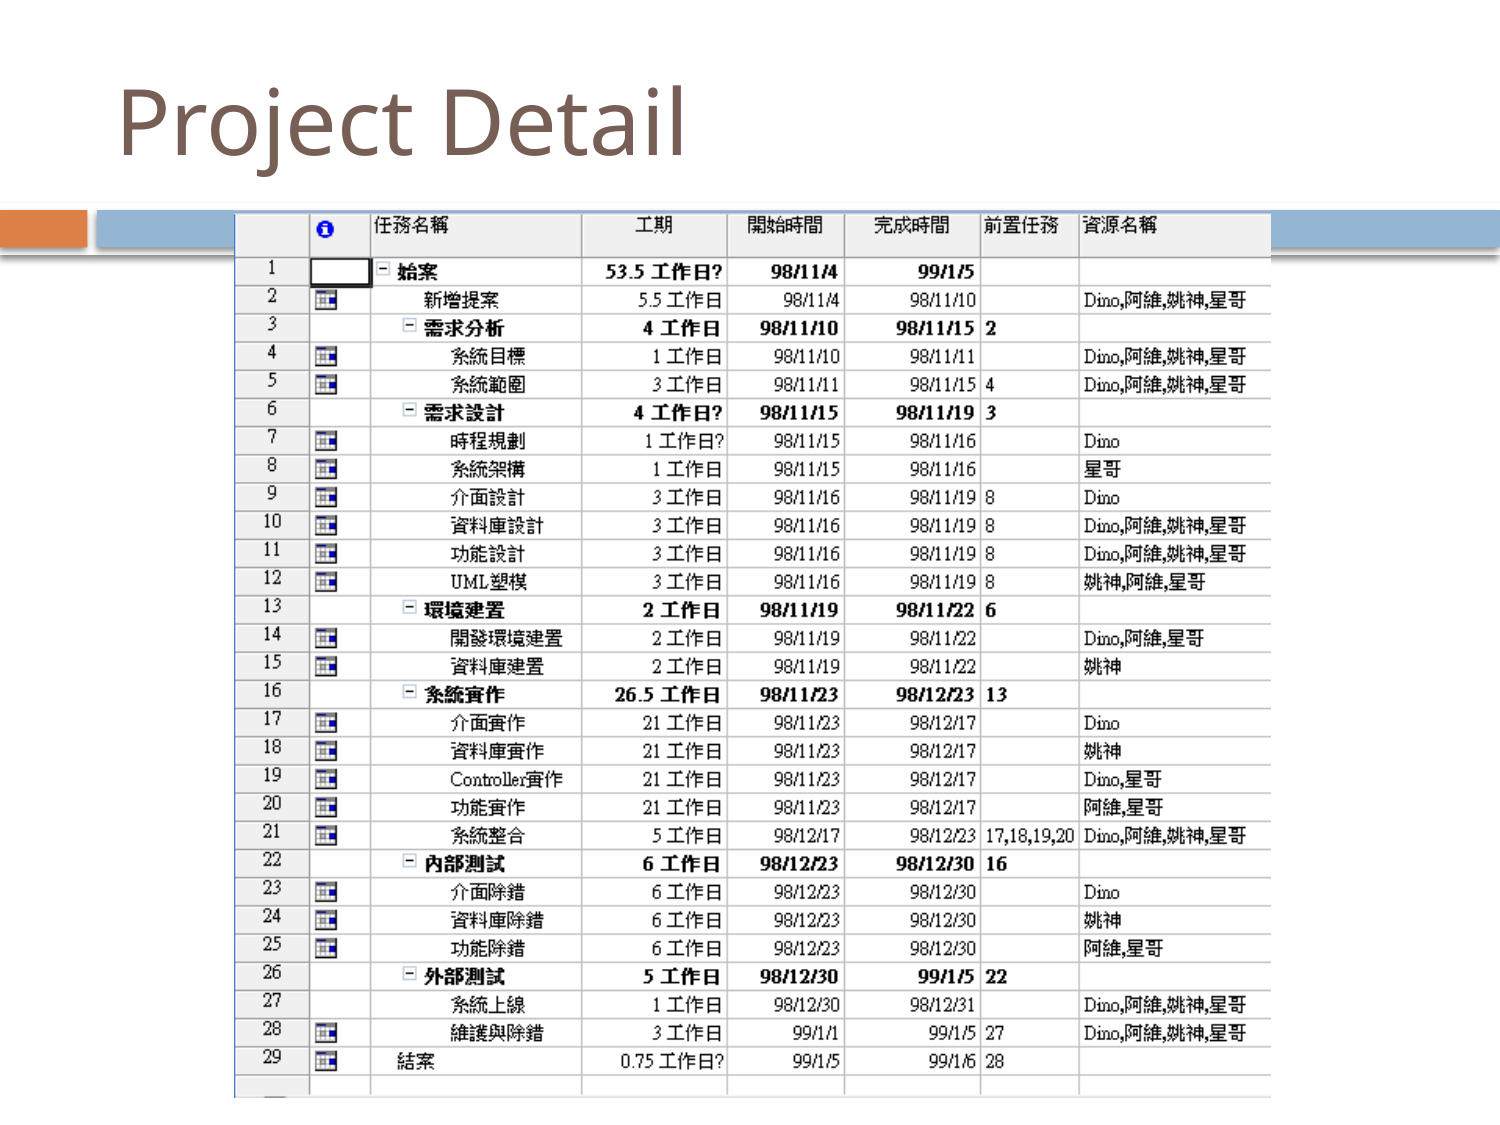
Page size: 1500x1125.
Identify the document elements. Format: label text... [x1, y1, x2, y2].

title Project Detail [100, 37, 1438, 200]
picture [234, 210, 1272, 1098]
